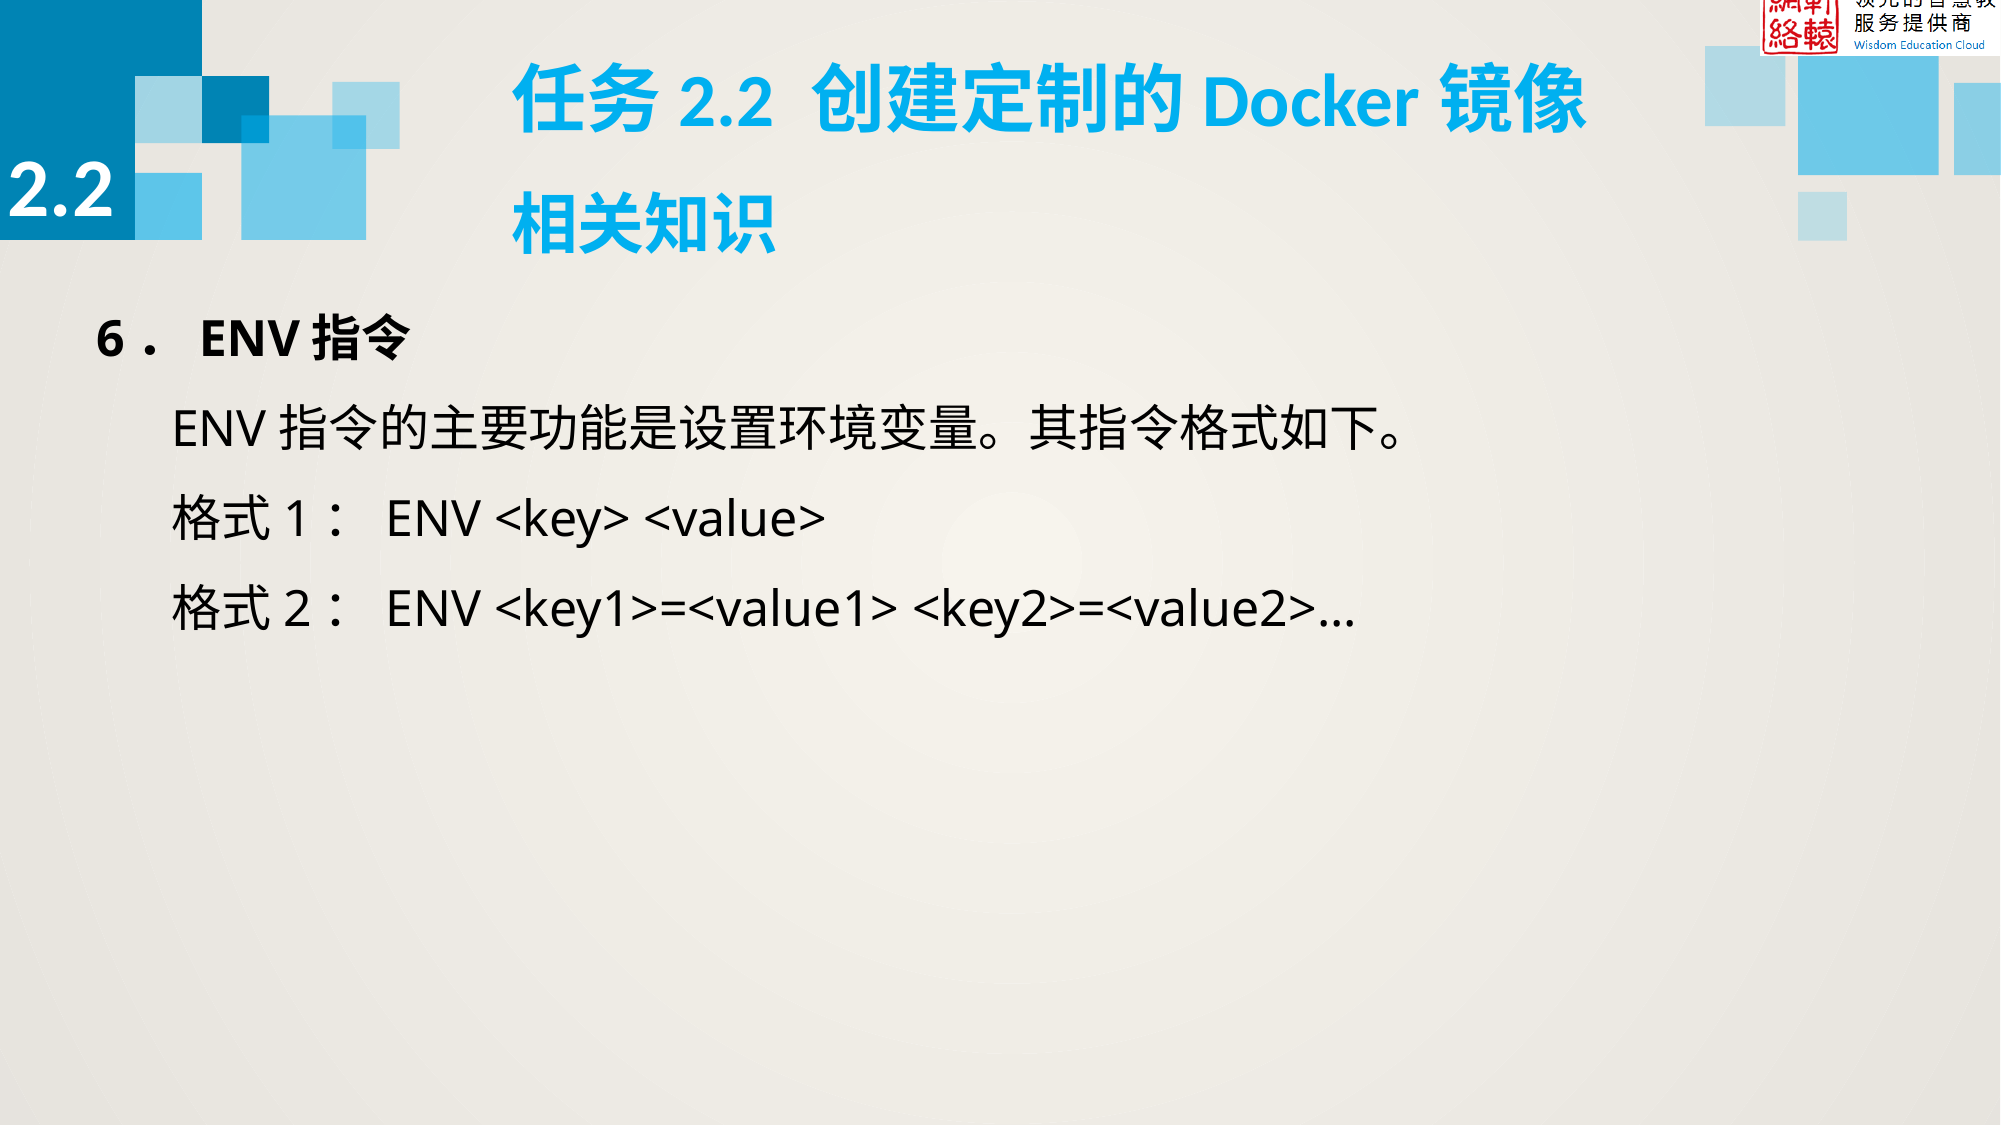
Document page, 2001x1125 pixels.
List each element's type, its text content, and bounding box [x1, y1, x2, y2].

list 2.2 [0, 95, 150, 242]
text_box 6．ENV指令 ENV指令的主要功能是设置环境变量。其指令格式如下。 格式1：ENV <key> <value> 格式2：ENV <key1>=<value1> <key2>=<value2>... [81, 268, 2000, 644]
list 相关知识 [496, 149, 1243, 250]
picture [1760, 0, 2001, 56]
list 任务2.2 创建定制的Docker镜像 [496, 17, 1640, 150]
